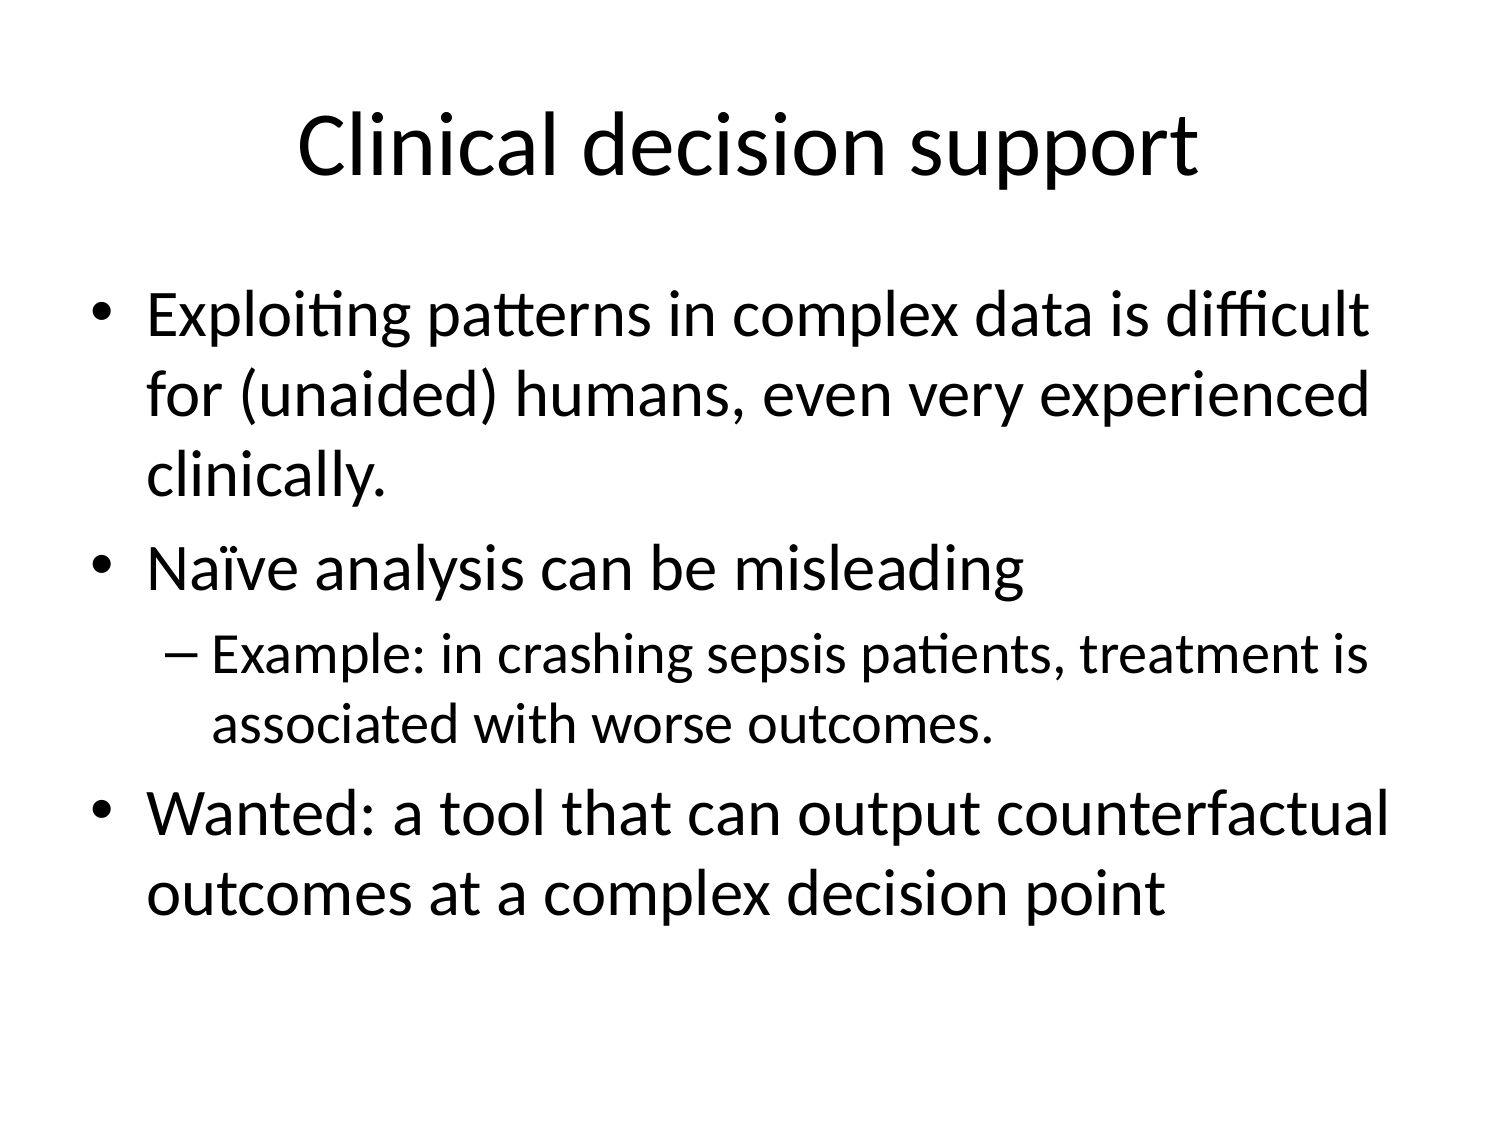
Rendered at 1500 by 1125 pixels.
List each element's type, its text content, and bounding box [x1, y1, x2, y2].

title Clinical decision support [75, 45, 1425, 233]
list Exploiting patterns in complex data is difficult for (unaided) humans, even very experienced clinically. Naïve analysis can be misleading Example: in crashing sepsis patients, treatment is associated with worse outcomes. Wanted: a tool that can output counterfactual outcomes at a complex decision point [75, 262, 1425, 1005]
